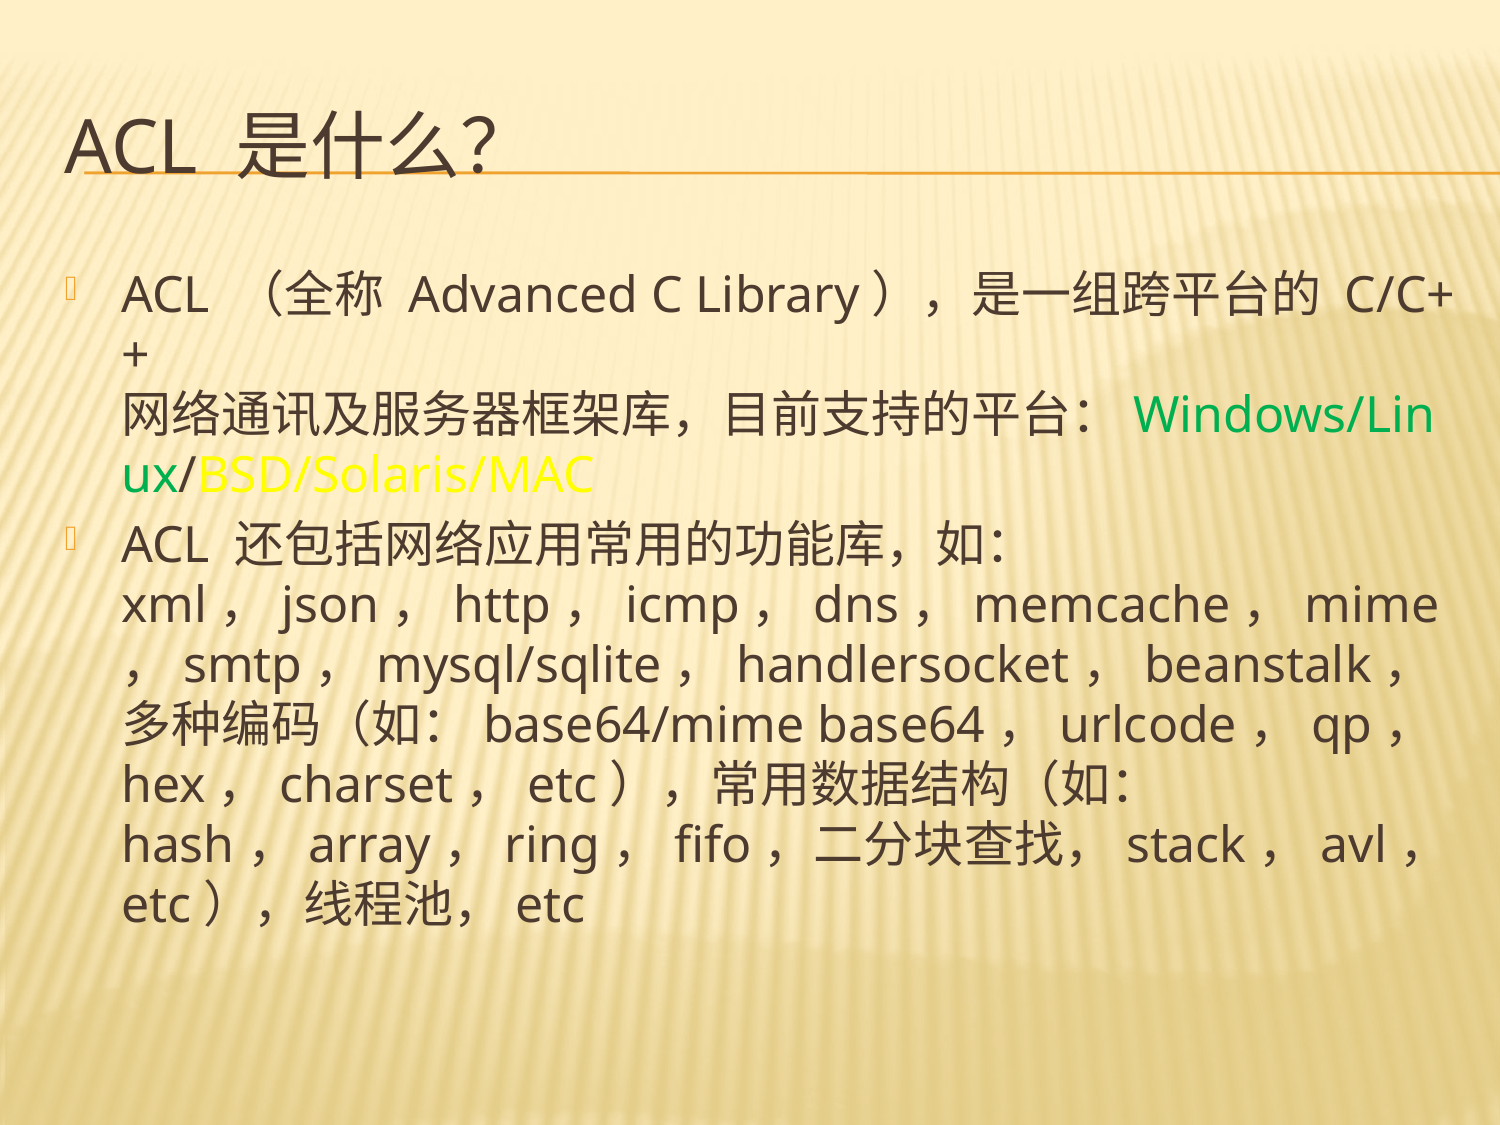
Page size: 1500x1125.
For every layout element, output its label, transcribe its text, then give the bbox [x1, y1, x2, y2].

list ACL （全称 Advanced C Library），是一组跨平台的 C/C++ 网络通讯及服务器框架库，目前支持的平台：Windows/Linux/BSD/Solaris/MAC ACL 还包括网络应用常用的功能库，如：xml，json，http，icmp，dns，memcache，mime，smtp，mysql/sqlite，handlersocket，beanstalk，多种编码（如：base64/mime base64，urlcode，qp，hex，charset，etc），常用数据结构（如：hash，array，ring，fifo，二分块查找，stack，avl，etc），线程池，etc [50, 254, 1475, 998]
title ACL 是什么？ [50, 75, 1475, 213]
